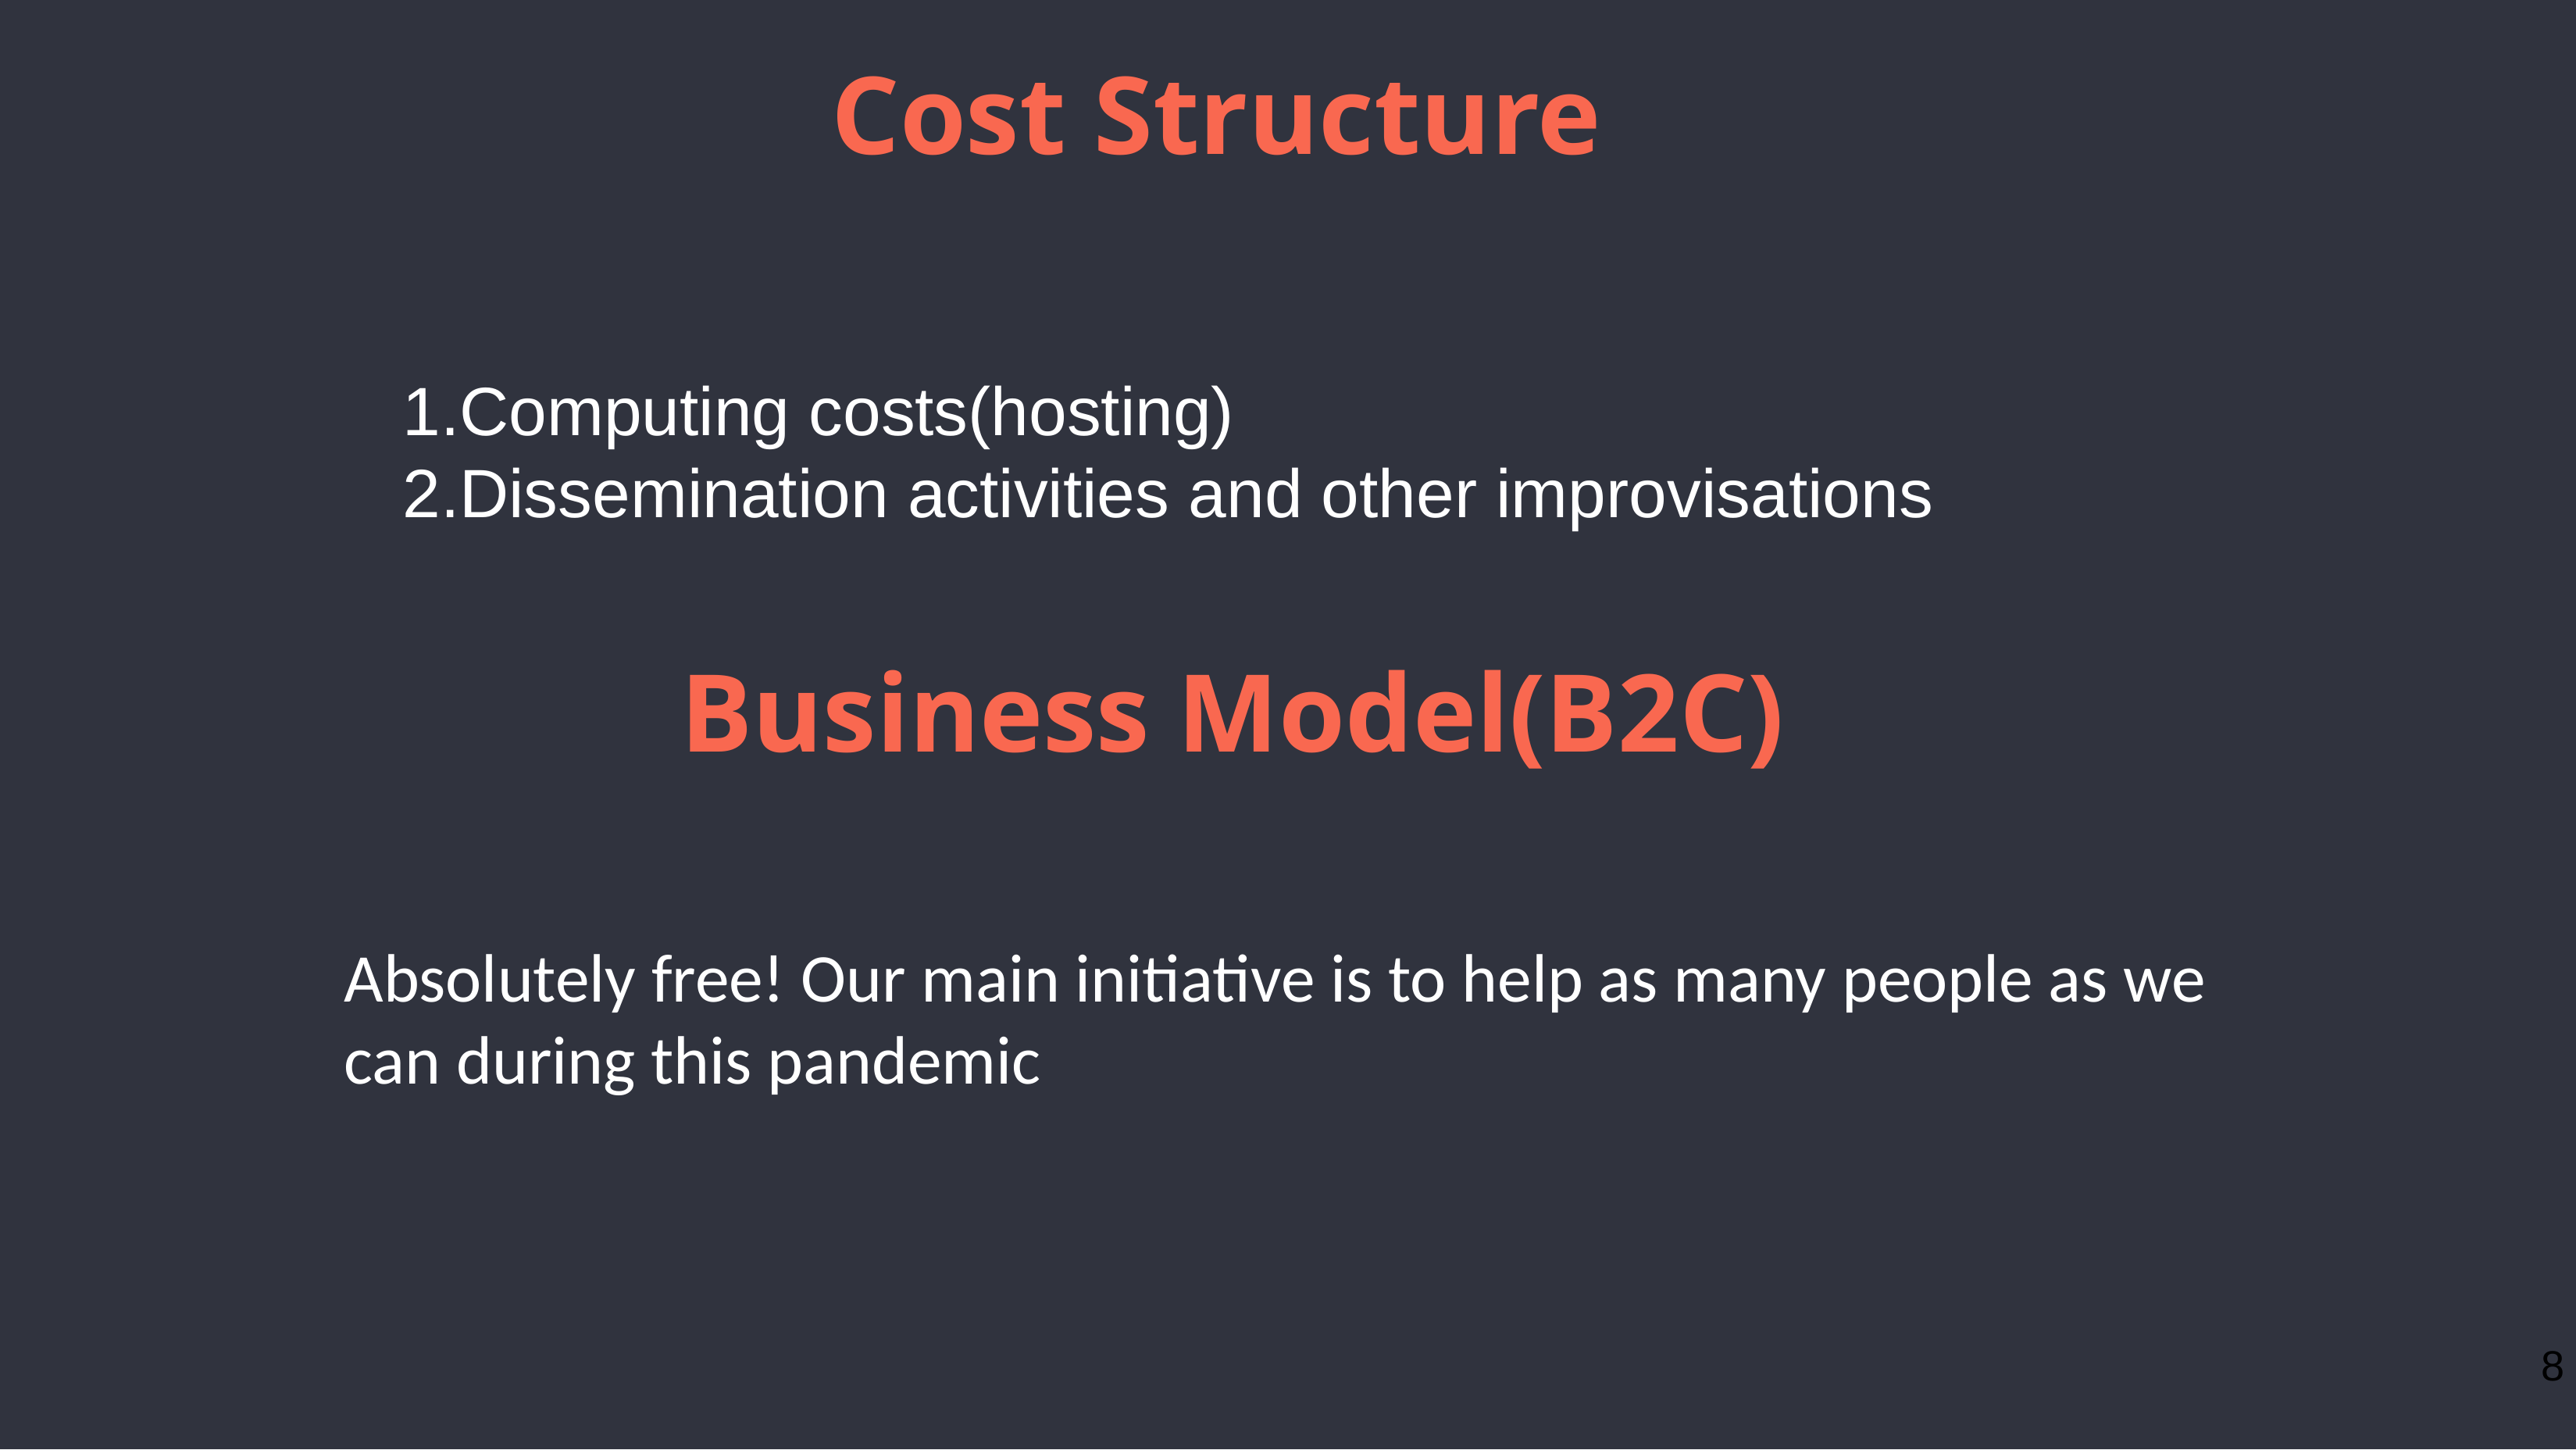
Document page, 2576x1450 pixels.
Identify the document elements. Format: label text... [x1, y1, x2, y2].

slide_number ‹#› [2410, 1338, 2565, 1450]
text_box Absolutely free! Our main initiative is to help as many people as we can during this pandemic [344, 931, 2232, 1119]
text_box 1.Computing costs(hosting) 2.Dissemination activities and other improvisations [344, 366, 2232, 553]
text_box Cost Structure [272, 45, 2160, 305]
text_box Business Model(B2C) [287, 643, 2176, 903]
